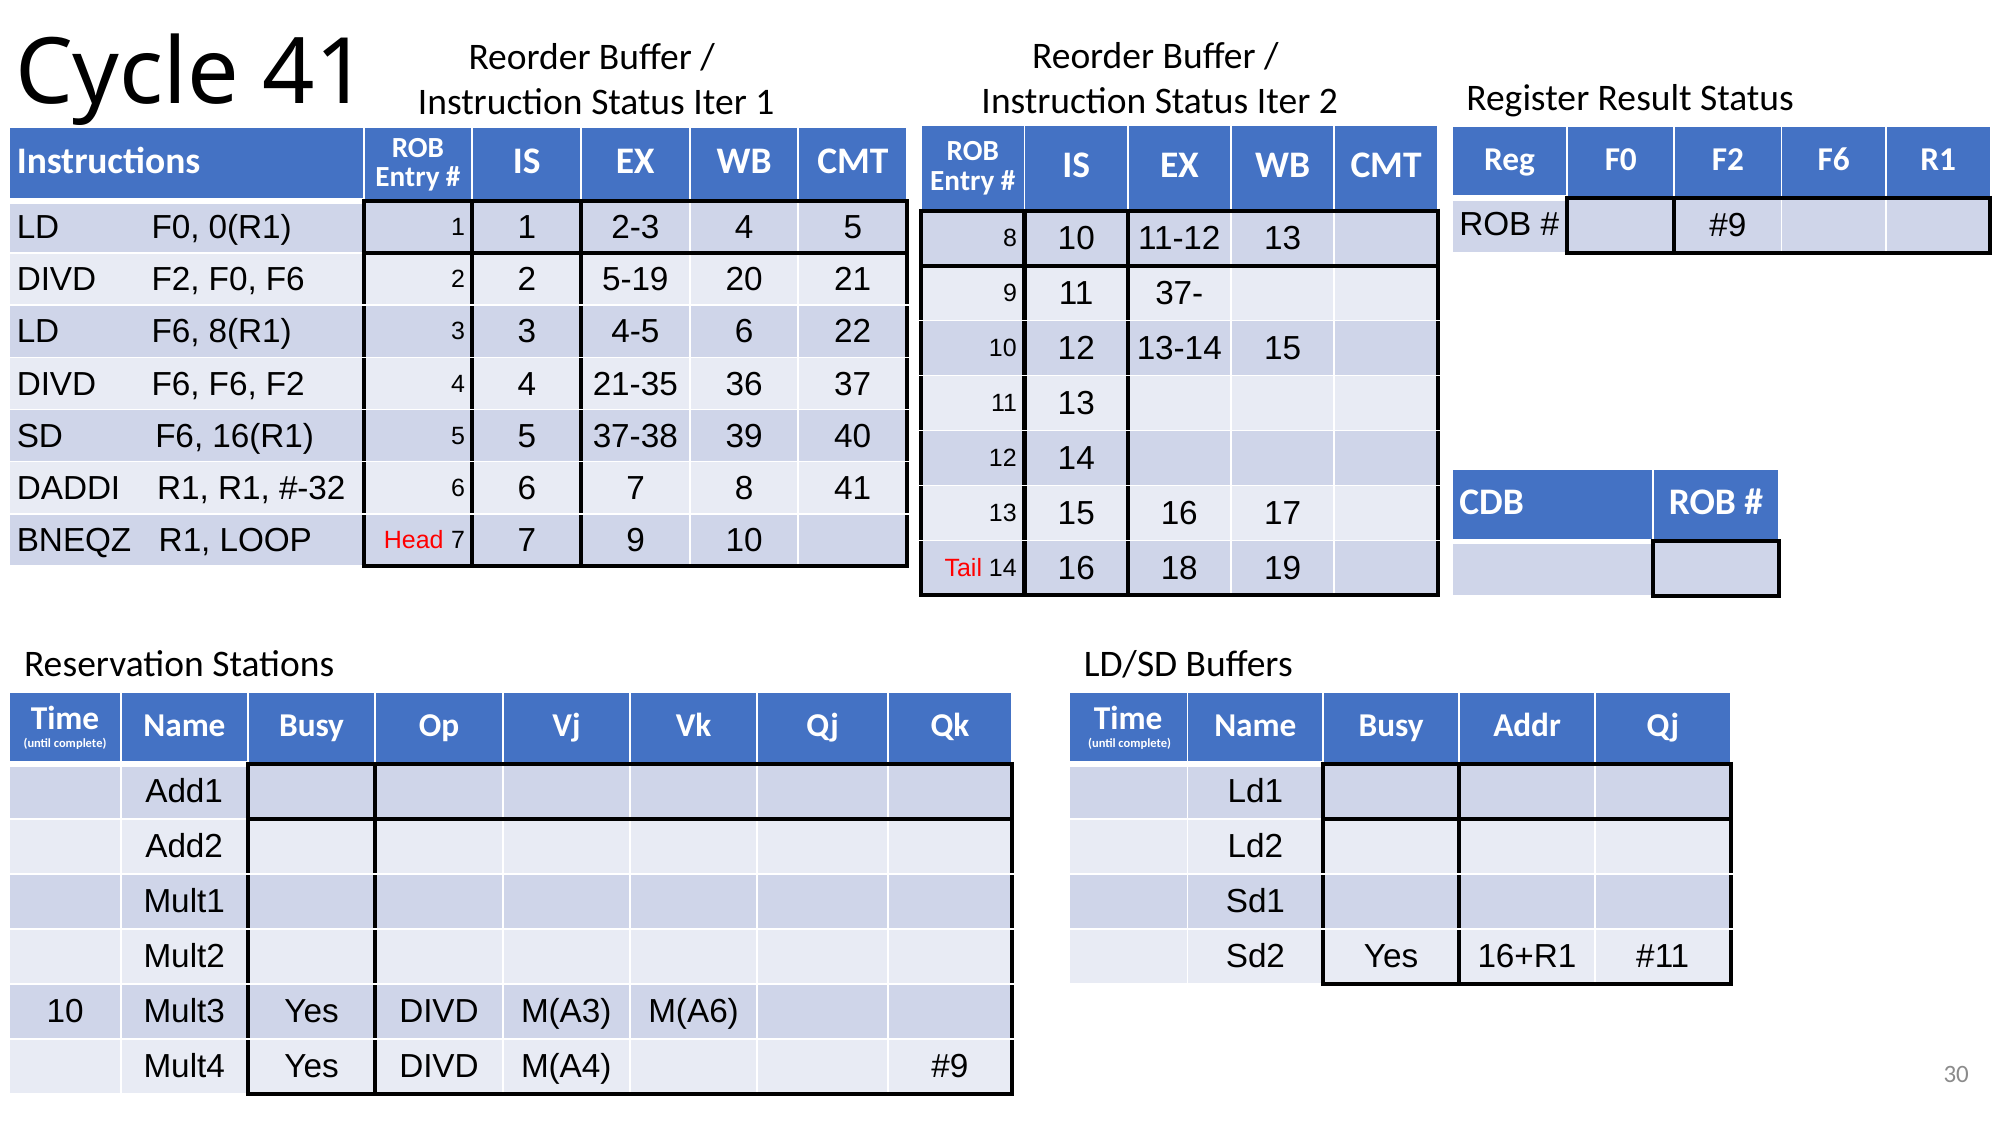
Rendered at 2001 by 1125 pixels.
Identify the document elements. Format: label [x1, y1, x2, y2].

table_cell [889, 821, 1010, 873]
table_cell [474, 410, 579, 461]
table_cell [1188, 875, 1321, 928]
table_cell [474, 462, 579, 513]
table_cell [10, 358, 362, 409]
table_cell [923, 213, 1022, 264]
table_cell [1461, 875, 1594, 928]
table_cell [1335, 268, 1436, 320]
table_cell [799, 515, 905, 564]
table_cell [1335, 486, 1436, 540]
table_cell [377, 821, 502, 873]
table_cell [1188, 930, 1321, 983]
table_cell [474, 203, 579, 251]
table_header [758, 693, 887, 762]
table_cell [889, 875, 1010, 928]
table_cell [250, 1040, 373, 1092]
table_cell [1335, 321, 1436, 375]
table_header [1070, 693, 1187, 761]
table_cell [691, 410, 797, 461]
table_cell [889, 1040, 1010, 1092]
text_box [1068, 631, 1483, 691]
table_cell [1325, 821, 1457, 873]
table_cell [1027, 431, 1126, 485]
table_cell [250, 985, 373, 1038]
table_cell [10, 515, 362, 565]
table_cell [10, 767, 120, 818]
table_cell [1070, 820, 1187, 873]
table_cell [1232, 321, 1333, 375]
table_cell [691, 306, 797, 357]
table_header [582, 130, 689, 199]
text_box [1451, 65, 1866, 125]
table_cell [583, 515, 689, 564]
table_header [122, 693, 247, 761]
table_cell [10, 985, 120, 1038]
table_cell [1461, 930, 1594, 982]
table_cell [377, 985, 502, 1038]
table_cell [122, 930, 246, 983]
table_cell [504, 821, 629, 873]
table_cell [923, 431, 1022, 485]
table_cell [1461, 766, 1594, 817]
table_cell [10, 1040, 120, 1093]
table_cell [631, 821, 756, 873]
table_cell [1027, 321, 1126, 375]
table_cell [1070, 767, 1187, 818]
table_cell [377, 1040, 502, 1092]
table_header [1887, 127, 1990, 196]
table_cell [504, 930, 629, 983]
table_cell [10, 930, 120, 983]
table_cell [1070, 875, 1187, 928]
table_cell [10, 204, 362, 252]
table_cell [758, 766, 887, 817]
table_cell [1453, 201, 1565, 252]
table_cell [377, 875, 502, 928]
table_cell [1453, 544, 1651, 595]
table_cell [1596, 766, 1729, 817]
table_cell [799, 306, 905, 357]
table_cell [122, 985, 246, 1038]
table_cell [377, 930, 502, 983]
table_cell [1325, 930, 1457, 982]
table_cell [889, 985, 1010, 1038]
table_cell [691, 462, 797, 513]
table_cell [799, 203, 905, 251]
table_cell [1027, 486, 1126, 540]
table_header [1596, 693, 1730, 762]
table_cell [758, 875, 887, 928]
table_cell [1130, 541, 1230, 593]
table_cell [1188, 767, 1321, 818]
table_cell [366, 203, 470, 251]
table_cell [583, 203, 689, 251]
table_header [1568, 127, 1673, 196]
table_header [1782, 127, 1885, 196]
table_cell [122, 767, 246, 818]
table_header [799, 128, 906, 199]
table_cell [1130, 376, 1230, 430]
table_header [631, 693, 756, 762]
table_cell [474, 255, 579, 304]
table_header [889, 693, 1011, 762]
table_cell [923, 486, 1022, 540]
table_cell [1188, 820, 1321, 873]
table_cell [758, 930, 887, 983]
table_cell [889, 766, 1010, 817]
table_header [1129, 129, 1230, 209]
table_cell [1596, 875, 1729, 928]
table_cell [1027, 541, 1126, 593]
table_header [1675, 127, 1781, 196]
table_cell [1130, 268, 1230, 320]
table_cell [758, 1040, 887, 1092]
table_cell [474, 358, 579, 409]
table_cell [1130, 321, 1230, 375]
table_header [249, 693, 374, 762]
table_cell [583, 255, 689, 304]
table_cell [122, 875, 246, 928]
table_cell [504, 985, 629, 1038]
table_cell [691, 515, 797, 564]
table_cell [758, 985, 887, 1038]
table_cell [1335, 213, 1436, 264]
table_cell [366, 410, 470, 461]
table_cell [1130, 213, 1230, 264]
table_cell [1027, 376, 1126, 430]
table_cell [583, 410, 689, 461]
title [0, 0, 517, 147]
table_cell [504, 875, 629, 928]
table_cell [631, 985, 756, 1038]
table_header [922, 129, 1024, 209]
table_cell [1335, 431, 1436, 485]
table_cell [923, 376, 1022, 430]
table_cell [1232, 541, 1333, 593]
text_box [363, 24, 829, 130]
table_cell [1070, 930, 1187, 983]
table_cell [583, 462, 689, 513]
table_cell [1027, 213, 1126, 264]
table_cell [122, 1040, 246, 1093]
table_cell [631, 930, 756, 983]
table_cell [122, 820, 246, 873]
table_cell [1887, 200, 1988, 251]
table_header [1460, 693, 1594, 762]
table_header [1025, 129, 1127, 209]
table_cell [504, 766, 629, 817]
table_cell [1325, 766, 1457, 817]
table_cell [250, 930, 373, 983]
table_cell [799, 462, 905, 513]
table_cell [631, 1040, 756, 1092]
table_cell [1232, 376, 1333, 430]
table_cell [250, 766, 373, 817]
table_cell [1232, 431, 1333, 485]
table_cell [691, 203, 797, 251]
table_cell [366, 306, 470, 357]
table_cell [10, 462, 362, 513]
table_cell [10, 254, 362, 304]
table_cell [1232, 268, 1333, 320]
slide_number [1533, 1042, 1984, 1103]
table_cell [1335, 541, 1436, 593]
table_cell [799, 410, 905, 461]
table_header [1324, 693, 1458, 762]
table_header [691, 130, 797, 199]
table_header [10, 693, 120, 761]
table_header [1453, 470, 1652, 539]
table_cell [923, 541, 1022, 593]
table_header [376, 693, 502, 762]
table_cell [1655, 543, 1777, 594]
table_cell [1461, 821, 1594, 873]
table_header [10, 128, 363, 198]
table_cell [504, 1040, 629, 1092]
table_cell [1782, 200, 1885, 251]
table_header [504, 693, 629, 762]
table_cell [1596, 930, 1729, 982]
table_cell [799, 255, 905, 304]
table_cell [10, 410, 362, 461]
table_cell [1325, 875, 1457, 928]
text_box [920, 23, 1399, 129]
table_cell [923, 268, 1022, 320]
table_cell [10, 306, 362, 357]
table_cell [474, 306, 579, 357]
table_cell [691, 255, 797, 304]
table_cell [1232, 486, 1333, 540]
table_cell [758, 821, 887, 873]
table_cell [1232, 213, 1333, 264]
table_cell [1027, 268, 1126, 320]
table_cell [10, 820, 120, 873]
table_cell [1335, 376, 1436, 430]
table_header [1654, 470, 1778, 539]
table_cell [799, 358, 905, 409]
table_cell [583, 358, 689, 409]
table_cell [1130, 431, 1230, 485]
table_cell [10, 875, 120, 928]
table_header [1335, 126, 1437, 209]
table_cell [1130, 486, 1230, 540]
table_header [1453, 127, 1566, 195]
table_cell [250, 875, 373, 928]
table_cell [366, 462, 470, 513]
table_cell [631, 875, 756, 928]
table_header [473, 130, 580, 199]
table_cell [377, 766, 502, 817]
table_cell [1569, 200, 1672, 251]
table_cell [923, 321, 1022, 375]
table_cell [1596, 821, 1729, 873]
table_cell [474, 515, 579, 564]
table_header [1188, 693, 1322, 761]
table_cell [366, 255, 470, 304]
table_cell [889, 930, 1010, 983]
table_cell [631, 766, 756, 817]
table_cell [250, 821, 373, 873]
table_cell [1676, 200, 1781, 251]
table_cell [583, 306, 689, 357]
table_header [1232, 129, 1333, 209]
table_cell [366, 515, 470, 564]
text_box [9, 631, 423, 691]
table_cell [691, 358, 797, 409]
table_header [365, 130, 471, 199]
table_cell [366, 358, 470, 409]
